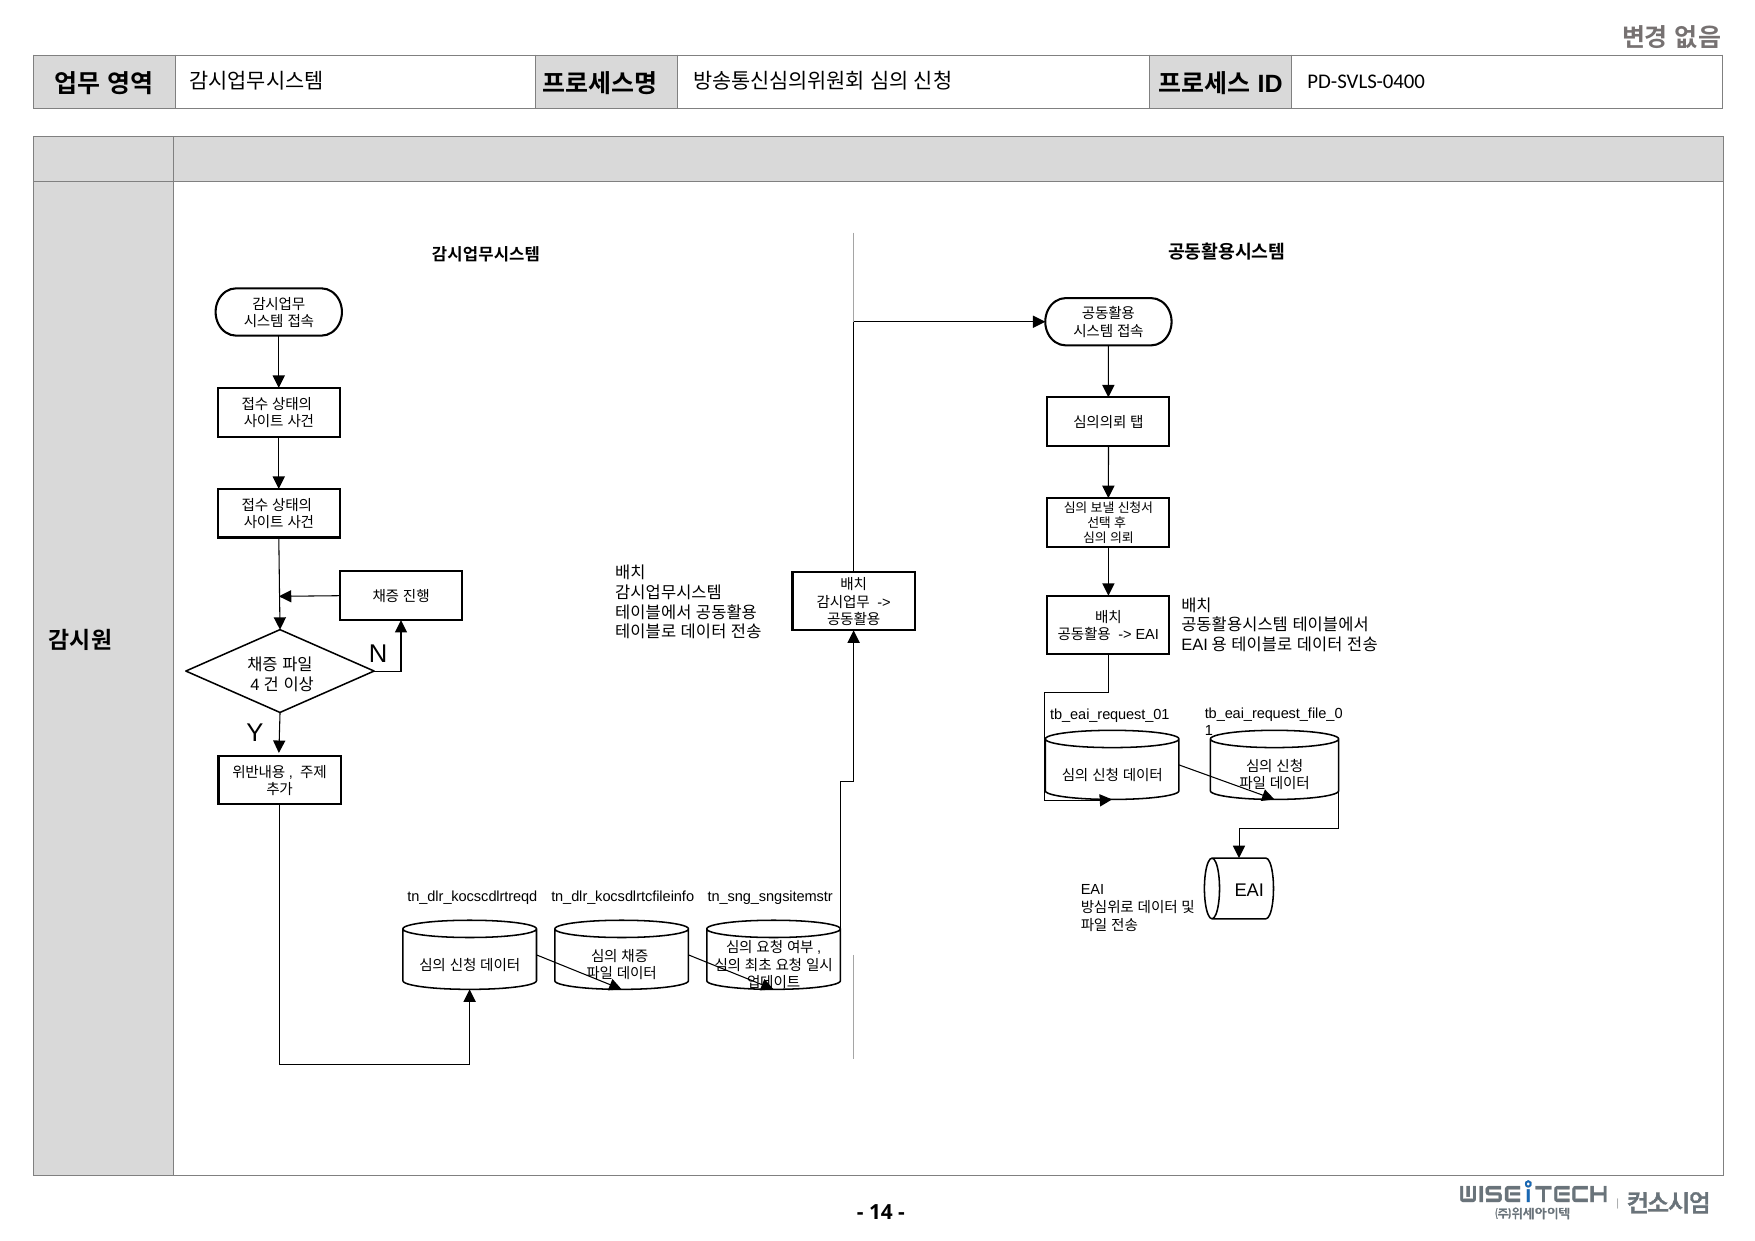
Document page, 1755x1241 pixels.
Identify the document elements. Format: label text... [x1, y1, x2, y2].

text_box 배치 감시업무시스템 테이블에서 공동활용 테이블로 데이터 전송 [600, 554, 807, 649]
picture [1449, 1174, 1715, 1229]
text_box N [354, 629, 393, 676]
text_box tb_eai_request_file_01 [1190, 696, 1363, 747]
text_box 심의의뢰 탭 [1075, 396, 1170, 447]
list 감시업무시스템 [174, 238, 798, 272]
text_box tb_eai_request_01 [1133, 697, 1190, 730]
text_box 심의 신청 파일 데이터 [1210, 747, 1339, 785]
text_box 접수 상태의 사이트 사건 [217, 488, 341, 539]
text_box 심의 신청 데이터 [1046, 730, 1179, 800]
text_box tn_sng_sngsitemstr [692, 879, 840, 912]
text_box 공동활용 시스템 접속 [1044, 297, 1173, 347]
text_box 채증 파일 4건 이상 [185, 630, 363, 712]
text_box 변경 없음 [1607, 14, 1736, 59]
list PD-SVLS-0400 [1292, 55, 1721, 108]
text_box 배치 공동활용시스템 테이블에서 EAI용 테이블로 데이터 전송 [1166, 587, 1403, 662]
text_box EAI 방심위로 데이터 및 파일 전송 [1066, 873, 1215, 941]
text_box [840, 630, 854, 955]
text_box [1239, 764, 1339, 859]
text_box 채증 진행 [339, 570, 463, 621]
list 감시업무시스템 [175, 55, 536, 108]
text_box Y [231, 708, 271, 754]
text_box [265, 818, 417, 942]
text_box tn_dlr_kocscdlrtreqd [417, 879, 536, 912]
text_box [1021, 677, 1133, 741]
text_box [1204, 858, 1298, 919]
list 감시원 [33, 410, 174, 872]
text_box 감시업무 시스템 접속 [214, 287, 343, 337]
text_box 배치 감시업무 -> 공동활용 [807, 571, 916, 631]
text_box 심의 보낼 신청서 선택 후 심의 의뢰 [1046, 497, 1170, 548]
text_box tn_dlr_kocsdlrtcfileinfo [536, 879, 692, 912]
text_box 심의 신청 파일 데이터 [1210, 778, 1239, 799]
text_box 접수 상태의 사이트 사건 [217, 387, 341, 438]
list 방송통신심의위원회 심의 신청 [678, 55, 1150, 108]
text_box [374, 620, 402, 672]
text_box 심의 요청 여부, 심의 최초 요청 일시 업데이트 [706, 920, 841, 990]
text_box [824, 351, 1075, 543]
text_box 심의 신청 데이터 [402, 920, 537, 990]
text_box 배치 공동활용 -> EAI [1046, 595, 1166, 655]
text_box 심의 채증 파일 데이터 [554, 920, 689, 990]
text_box 공동활용시스템 [854, 236, 1600, 270]
text_box 위반내용, 주제 추가 [217, 755, 342, 805]
